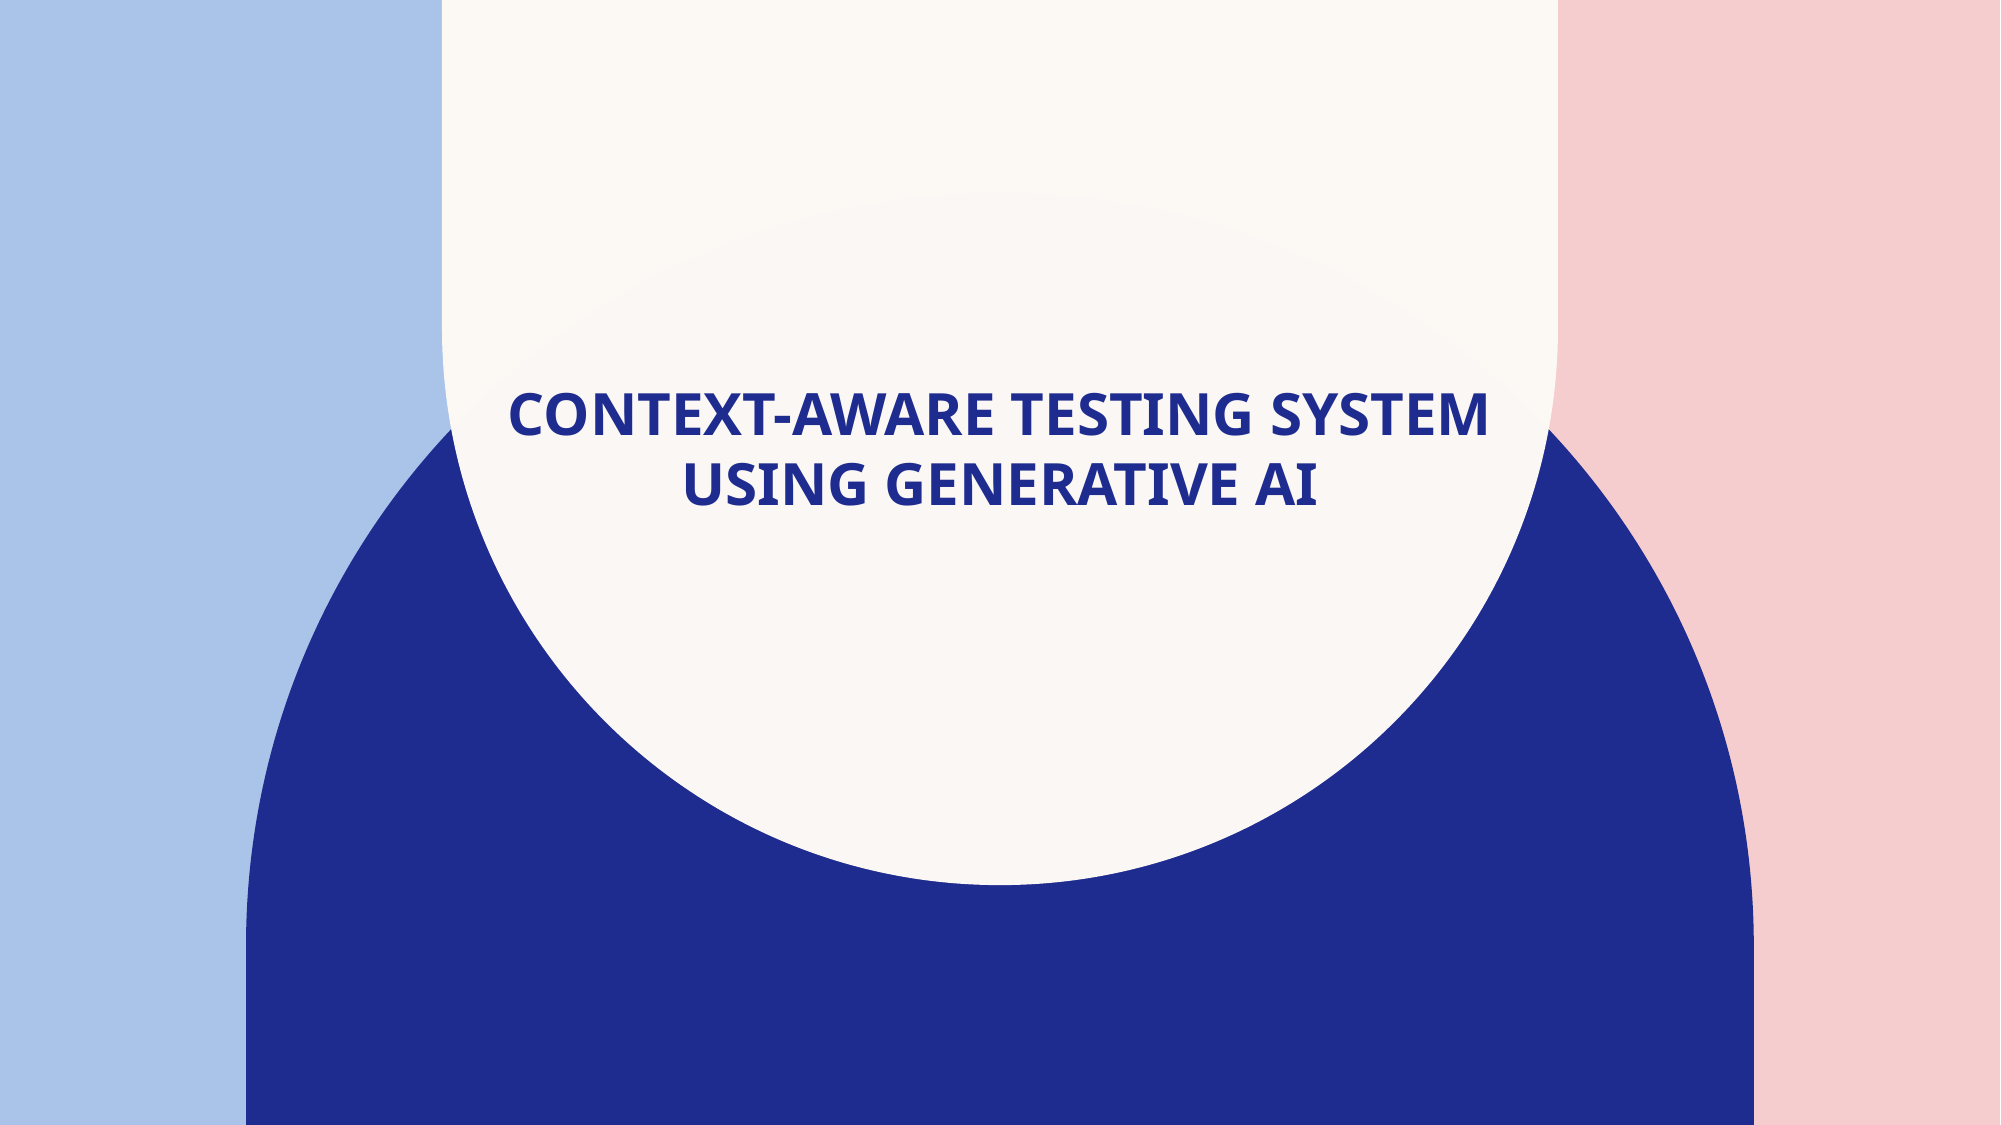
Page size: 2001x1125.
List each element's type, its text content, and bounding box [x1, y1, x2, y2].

title Context-Aware Testing System Using Generative AI [475, 132, 1525, 762]
